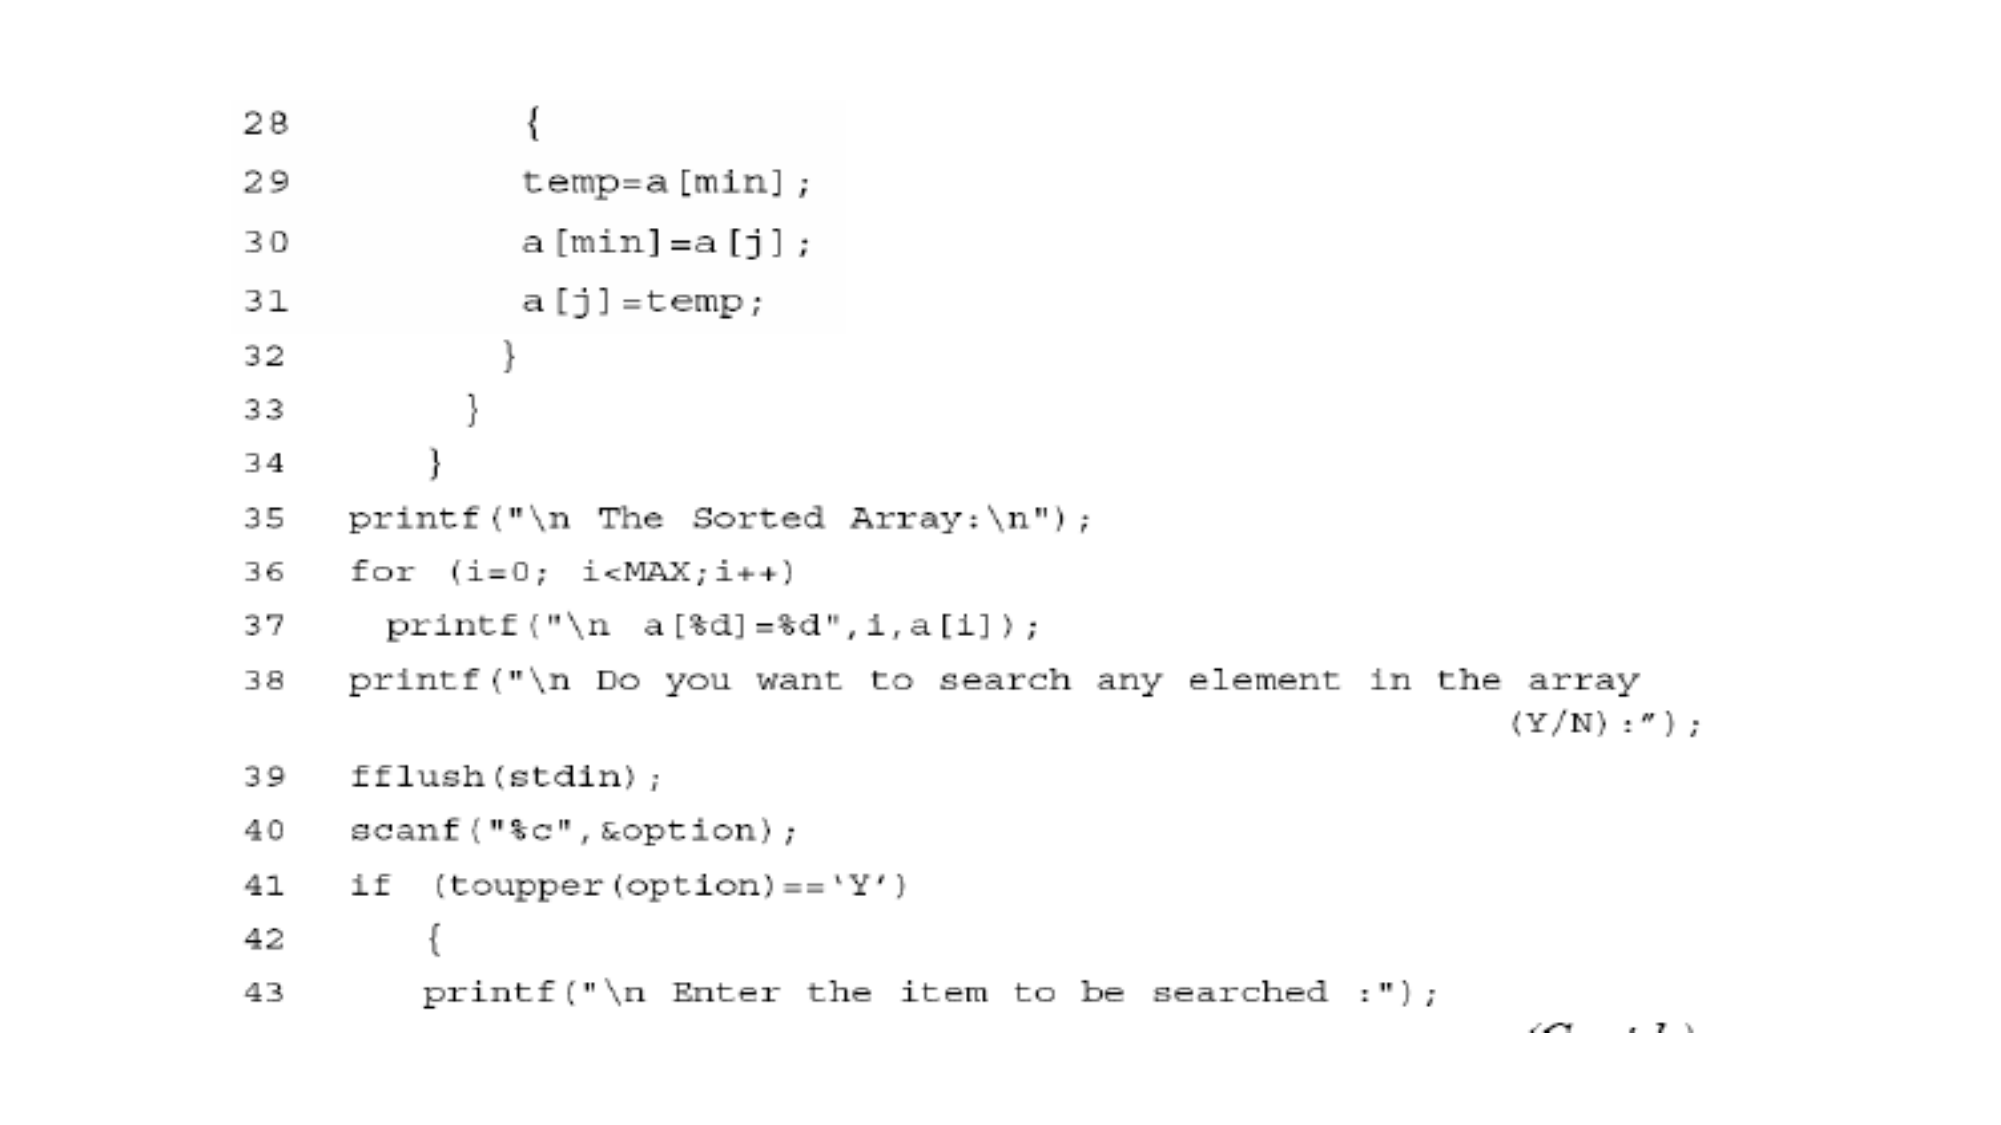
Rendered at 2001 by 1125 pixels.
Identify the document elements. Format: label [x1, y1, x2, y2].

picture [140, 97, 1750, 1033]
